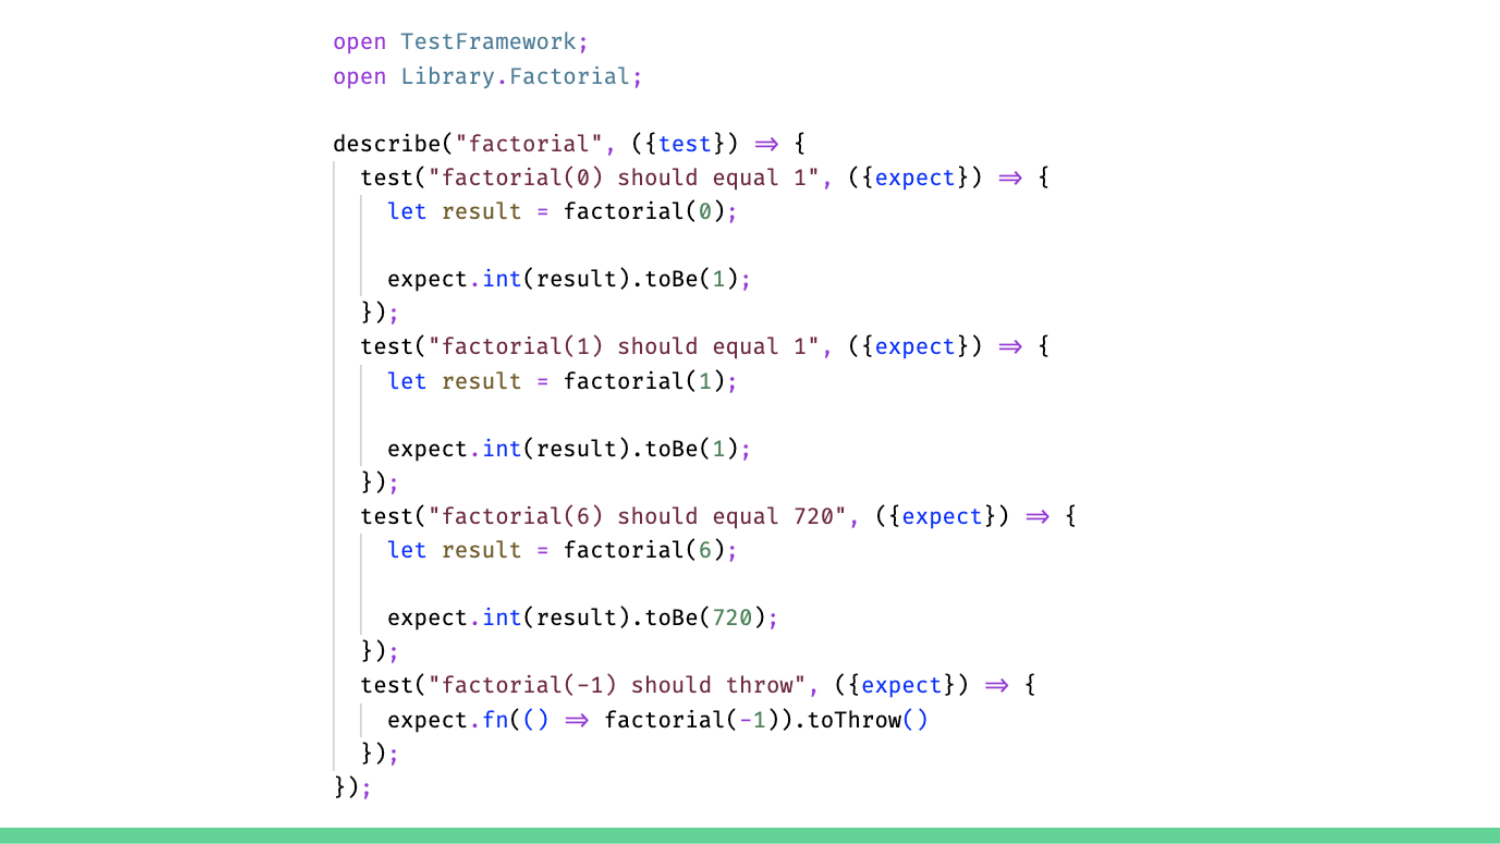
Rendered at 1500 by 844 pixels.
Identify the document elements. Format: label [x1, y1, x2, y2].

picture [323, 24, 1177, 819]
